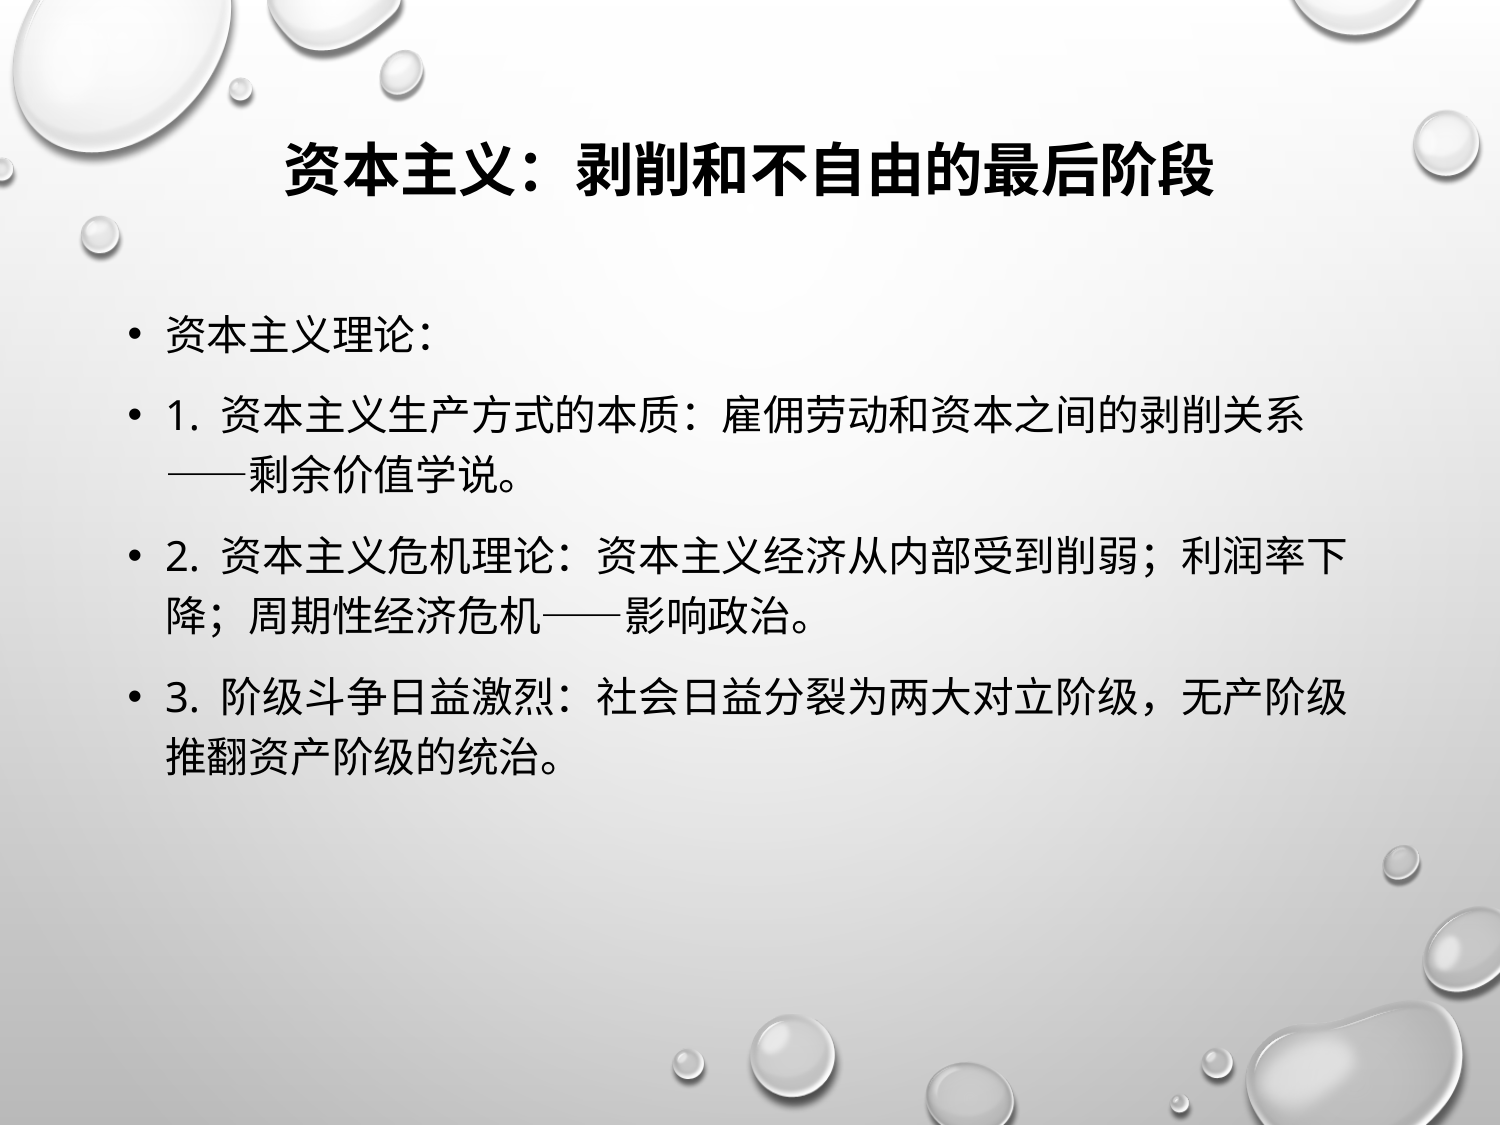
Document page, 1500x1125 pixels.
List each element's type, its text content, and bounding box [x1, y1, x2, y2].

title 资本主义：剥削和不自由的最后阶段 [112, 101, 1388, 244]
list 资本主义理论： 1. 资本主义生产方式的本质：雇佣劳动和资本之间的剥削关系——剩余价值学说。 2. 资本主义危机理论：资本主义经济从内部受到削弱；利润率下降；周期性经济危机——影响政治。 3. 阶级斗争日益激烈：社会日益分裂为两大对立阶级，无产阶级推翻资产阶级的统治。 [112, 290, 1388, 950]
picture [0, 0, 1500, 1125]
